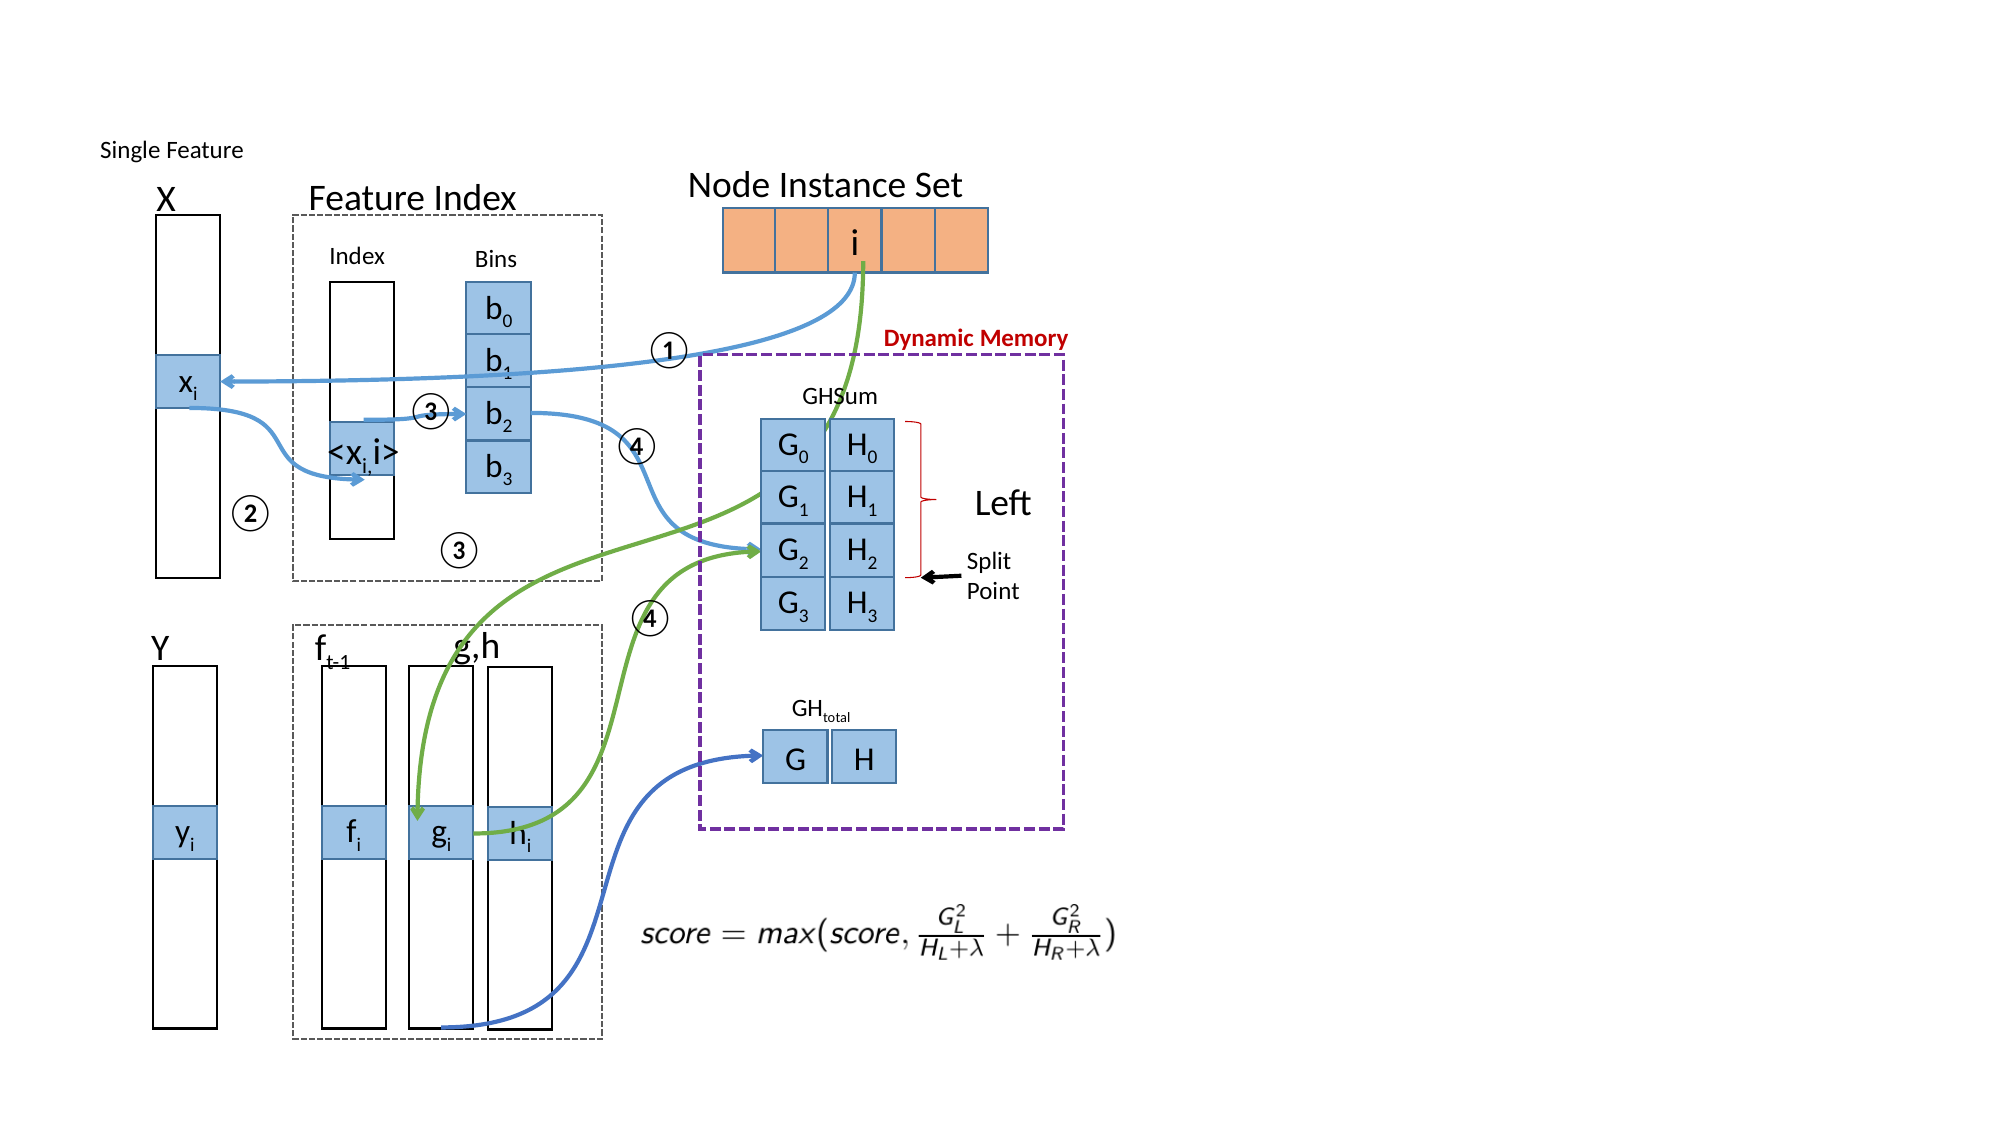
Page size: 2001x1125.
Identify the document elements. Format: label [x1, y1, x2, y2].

text_box [85, 126, 294, 1029]
text_box [417, 260, 864, 821]
text_box [292, 165, 659, 272]
text_box [673, 153, 1038, 273]
text_box [292, 382, 417, 582]
text_box [739, 830, 762, 834]
picture [634, 903, 1132, 970]
text_box [292, 613, 466, 1039]
text_box [466, 730, 739, 1053]
text_box [700, 314, 1079, 830]
text_box [189, 407, 365, 541]
text_box [220, 272, 417, 382]
